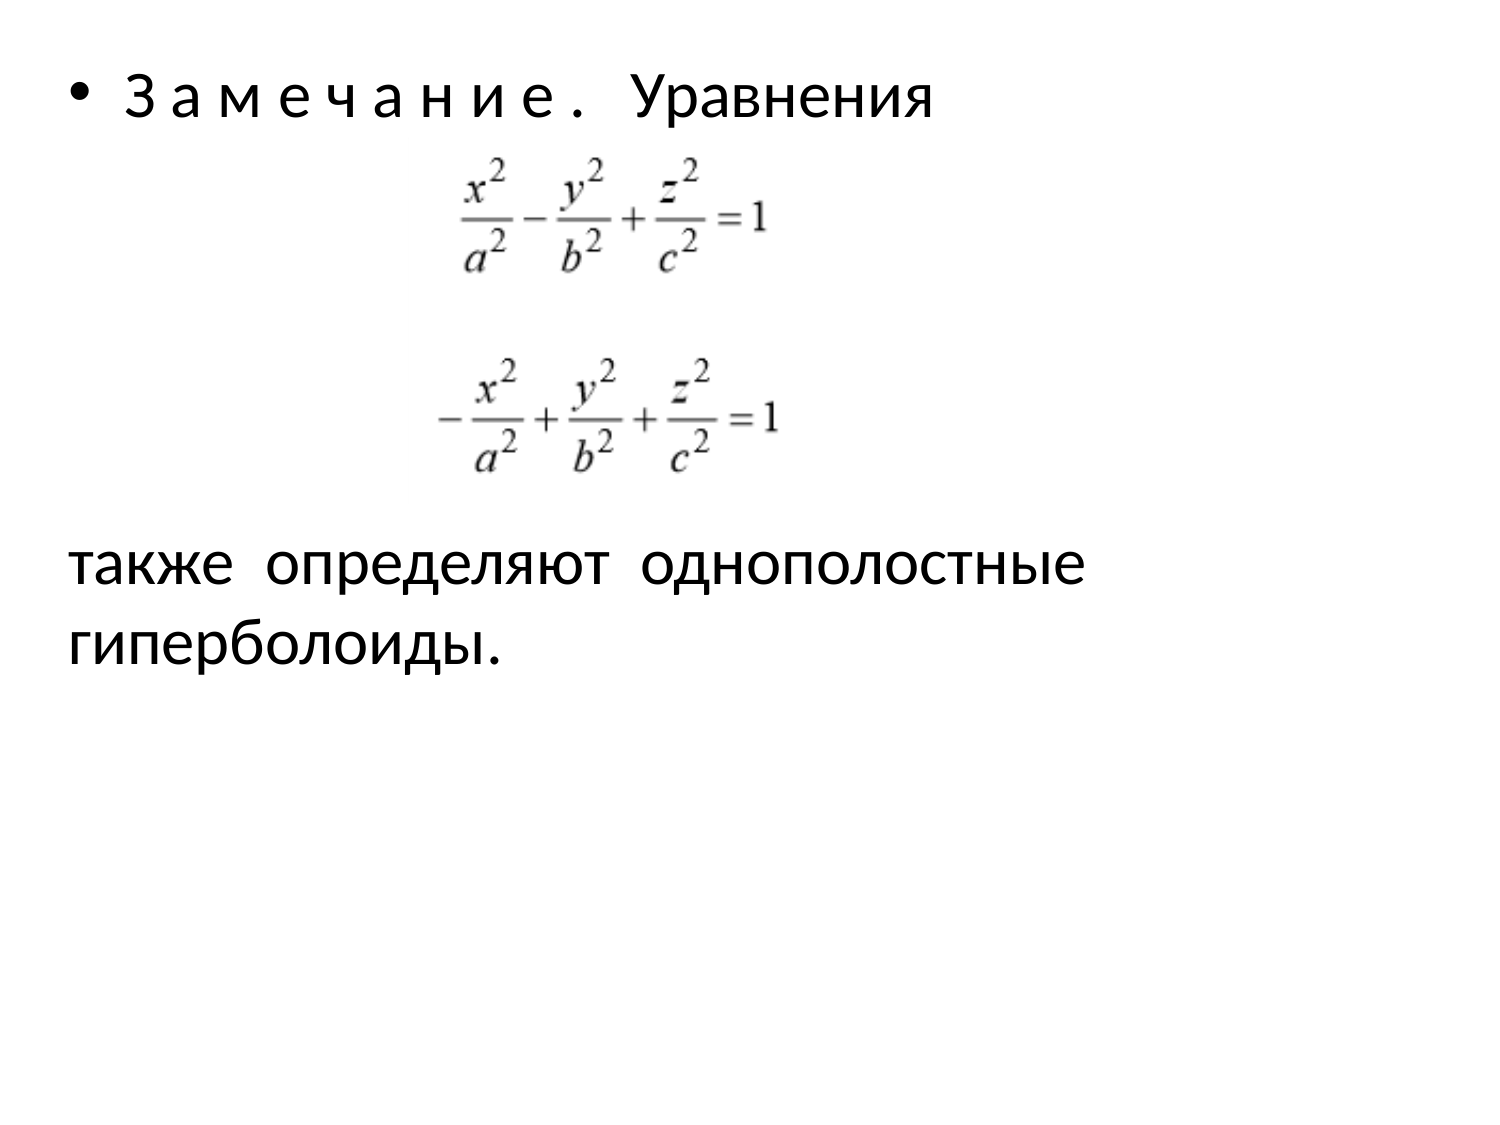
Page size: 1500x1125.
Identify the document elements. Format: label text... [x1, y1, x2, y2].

list З а м е ч а н и е . Уравнения также определяют однополостные гиперболоиды. [53, 42, 1425, 1005]
picture [407, 136, 822, 505]
